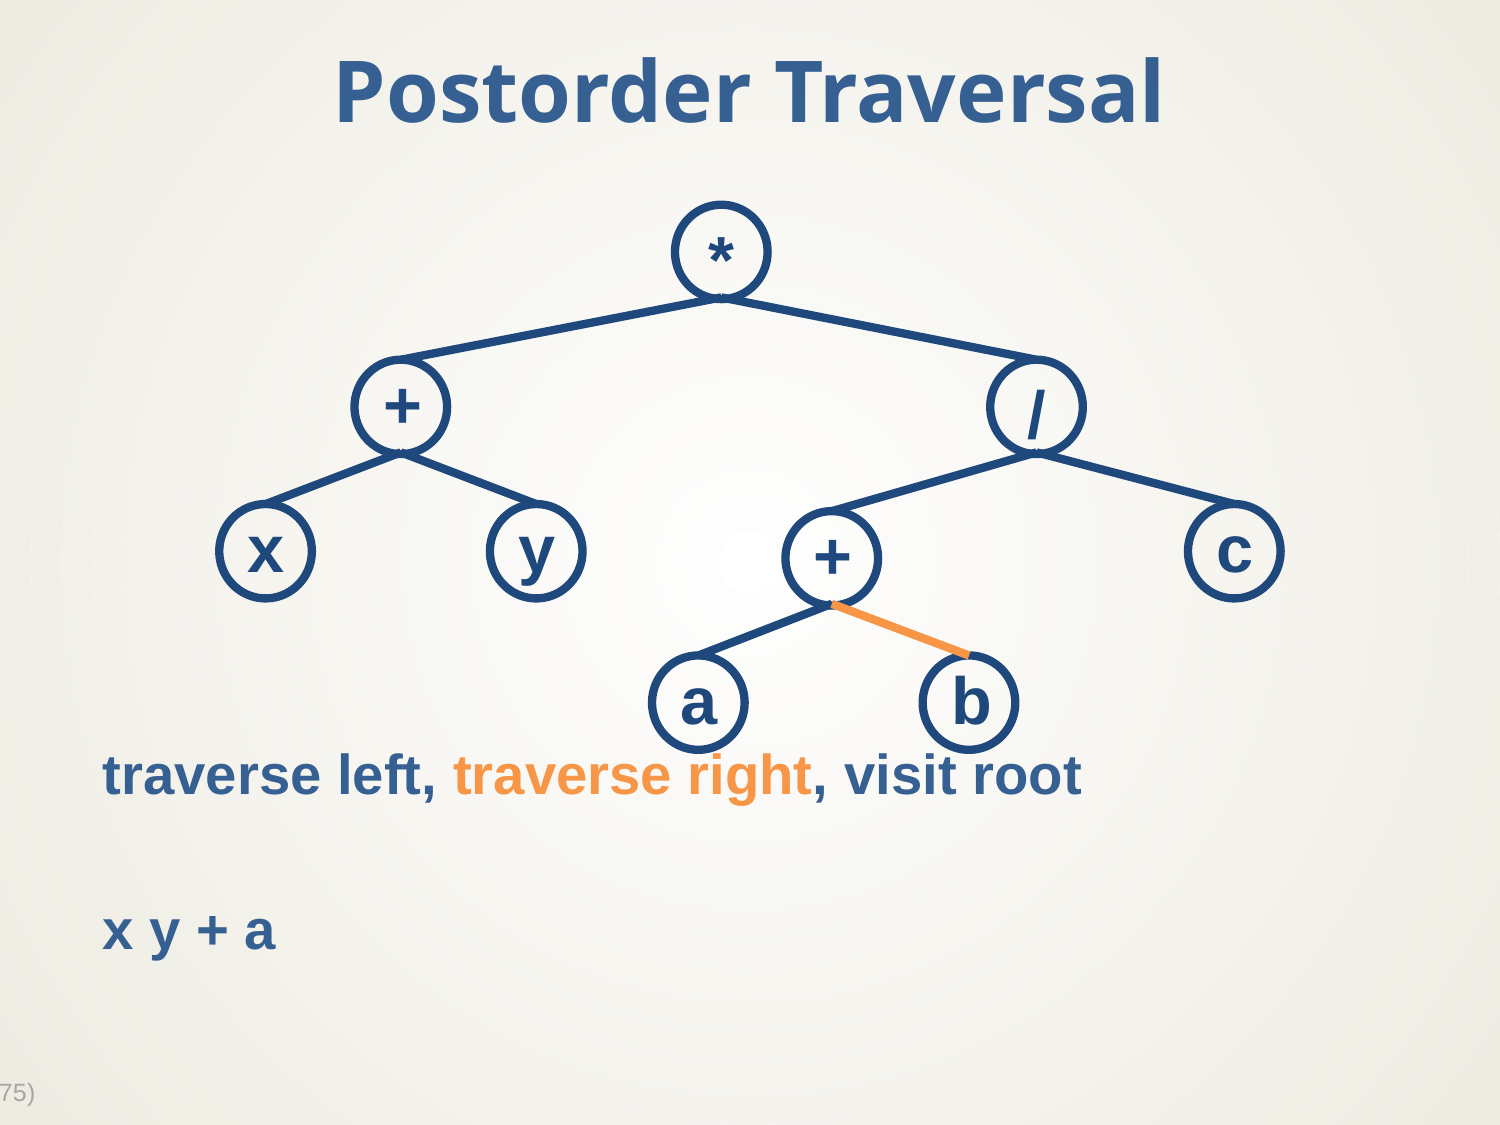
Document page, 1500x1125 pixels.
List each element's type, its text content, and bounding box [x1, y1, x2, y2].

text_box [219, 204, 1281, 751]
title Postorder Traversal [0, 24, 1500, 166]
list traverse left, traverse right, visit root x y + a [56, 187, 1444, 1036]
